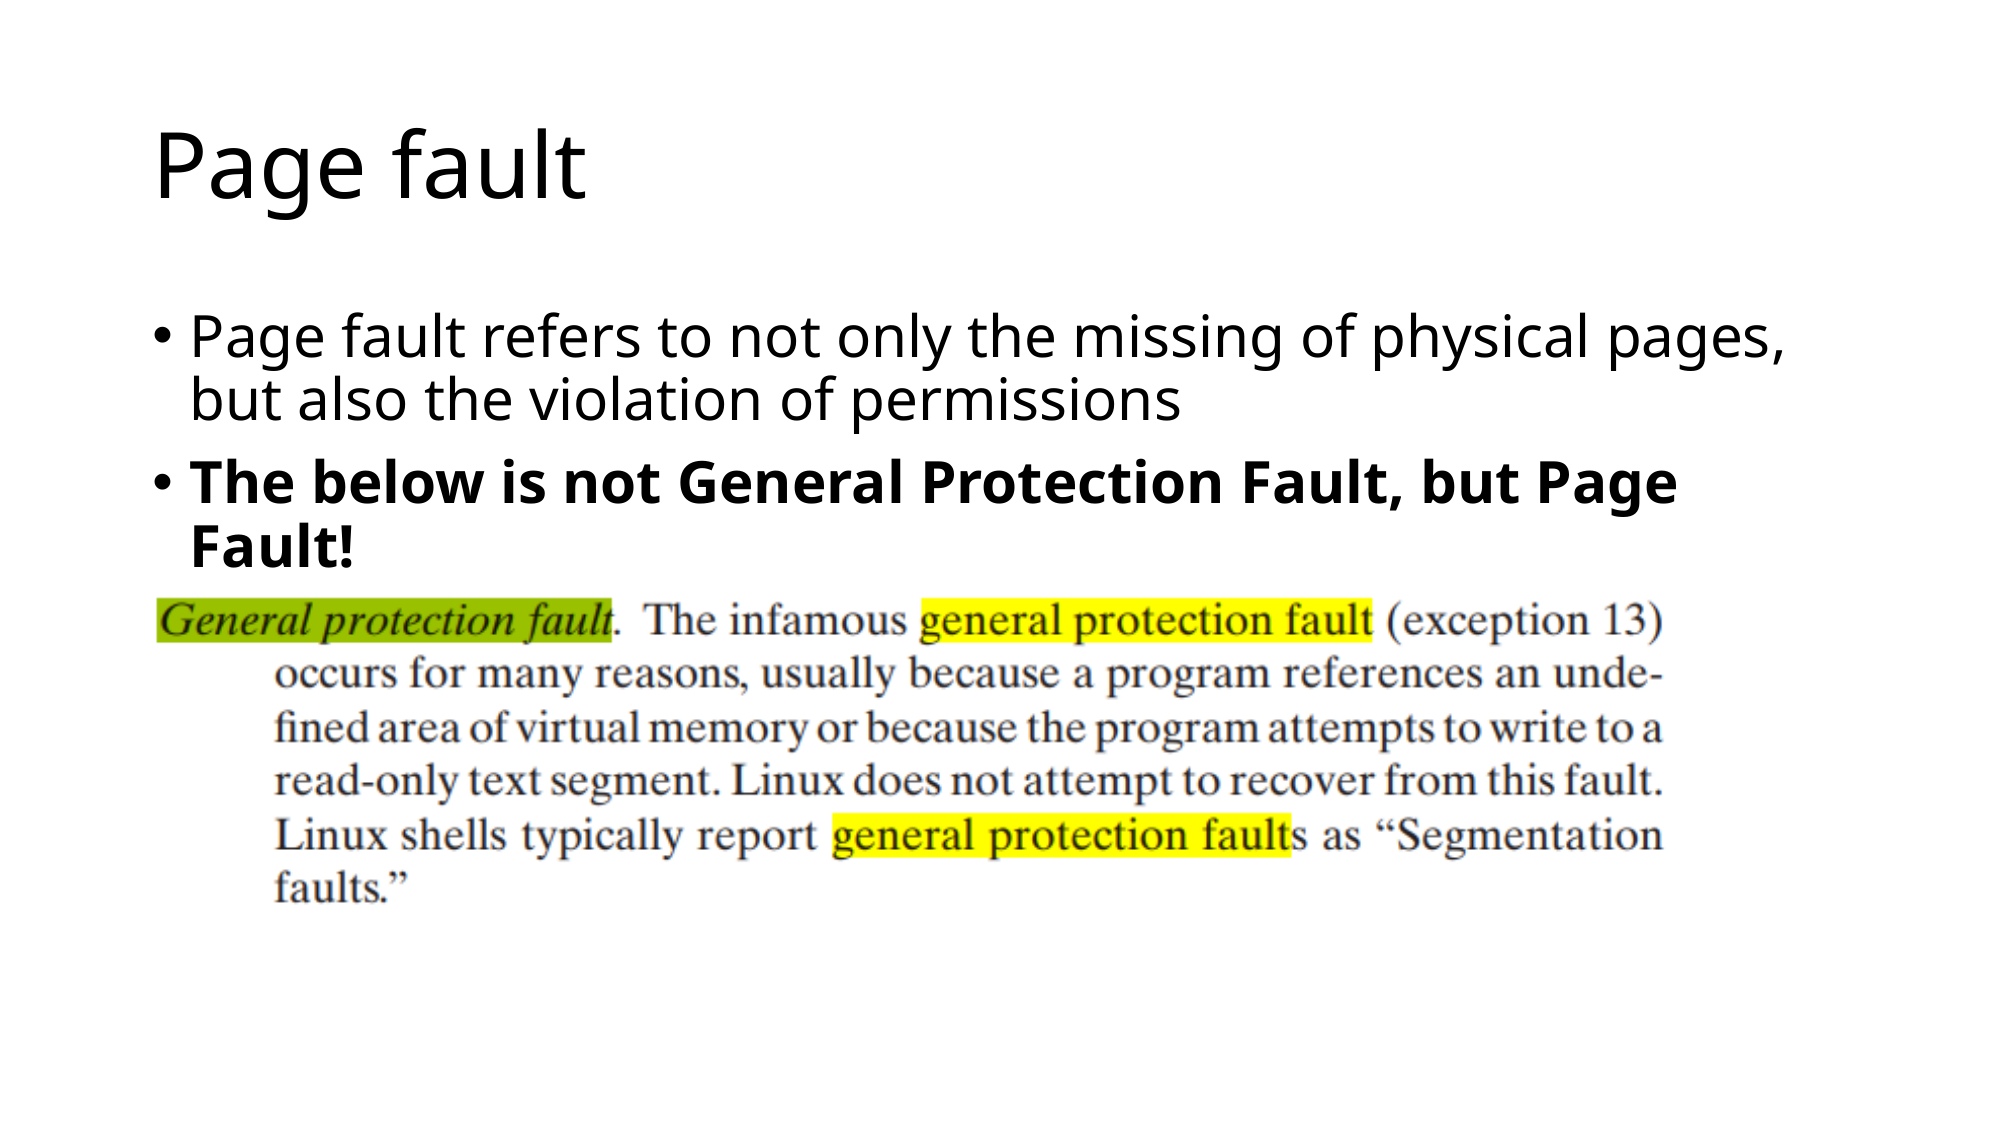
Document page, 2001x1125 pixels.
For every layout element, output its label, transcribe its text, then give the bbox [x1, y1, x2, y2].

picture [137, 592, 1741, 923]
list Page fault refers to not only the missing of physical pages, but also the violation of permissions The below is not General Protection Fault, but Page Fault! CSAPP is wrong again! [137, 299, 1863, 1014]
title Page fault [137, 59, 1863, 278]
